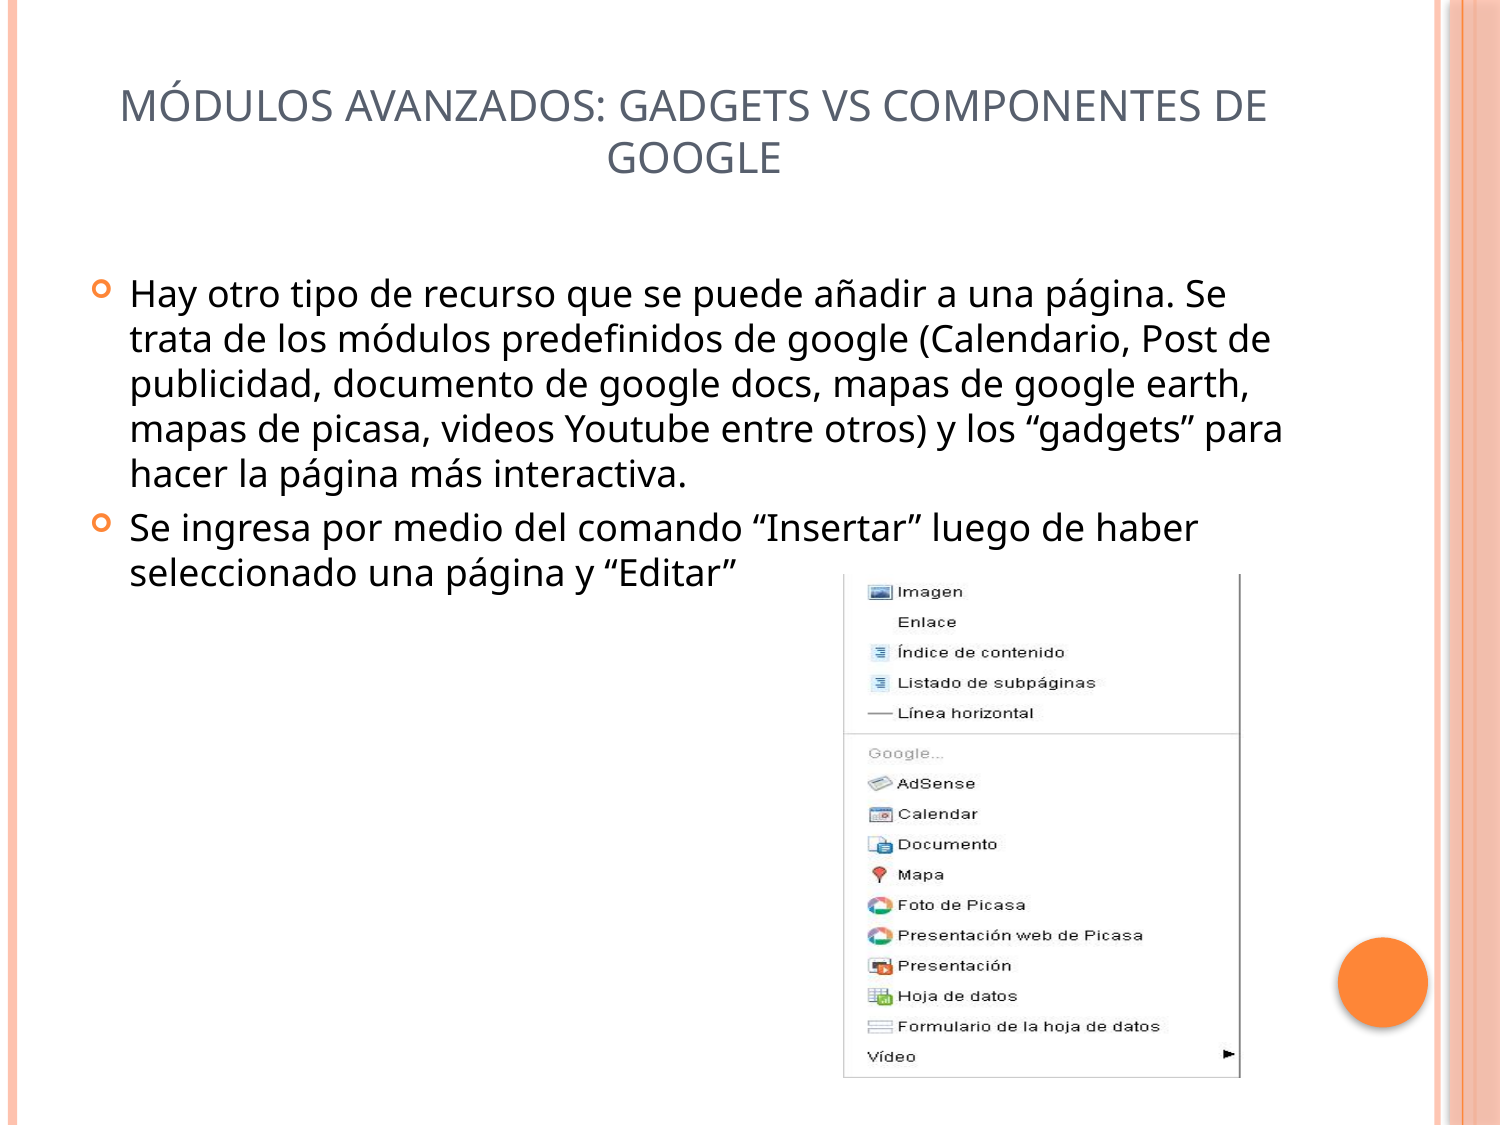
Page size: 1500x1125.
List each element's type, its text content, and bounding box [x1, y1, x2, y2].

title Módulos avanzados: Gadgets vs componentes de Google [82, 70, 1307, 190]
picture [843, 573, 1245, 1079]
list Hay otro tipo de recurso que se puede añadir a una página. Se trata de los módulos predefinidos de google (Calendario, Post de publicidad, documento de google docs, mapas de google earth, mapas de picasa, videos Youtube entre otros) y los “gadgets” para hacer la página más interactiva. Se ingresa por medio del comando “Insertar” luego de haber seleccionado una página y “Editar” [75, 262, 1300, 610]
